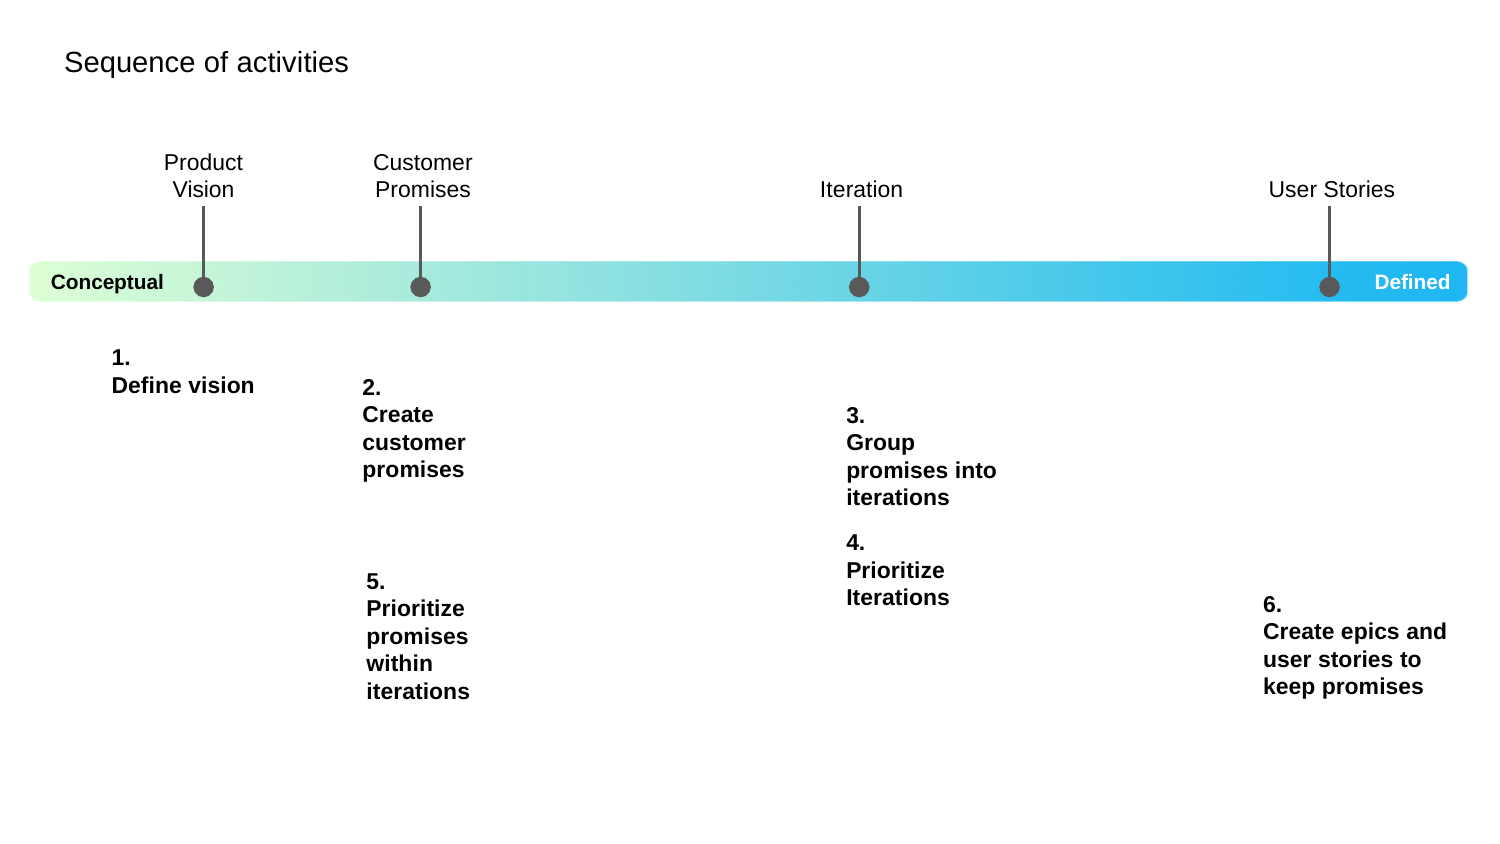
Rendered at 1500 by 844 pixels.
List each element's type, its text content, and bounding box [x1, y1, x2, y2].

text_box Product Vision [147, 132, 261, 207]
text_box 4. Prioritize Iterations [831, 512, 1026, 587]
picture [24, 257, 1476, 306]
text_box 5. Prioritize promises within iterations [351, 551, 546, 626]
text_box User Stories [1248, 132, 1416, 207]
text_box Iteration [777, 132, 946, 207]
text_box Sequence of activities [49, 28, 694, 104]
text_box 1. Define vision [96, 327, 311, 402]
text_box 6. Create epics and user stories to keep promises [1248, 574, 1475, 649]
text_box 3. Group promises into iterations [831, 385, 1026, 460]
text_box Customer Promises [339, 132, 507, 207]
text_box 2. Create customer promises [347, 357, 542, 497]
